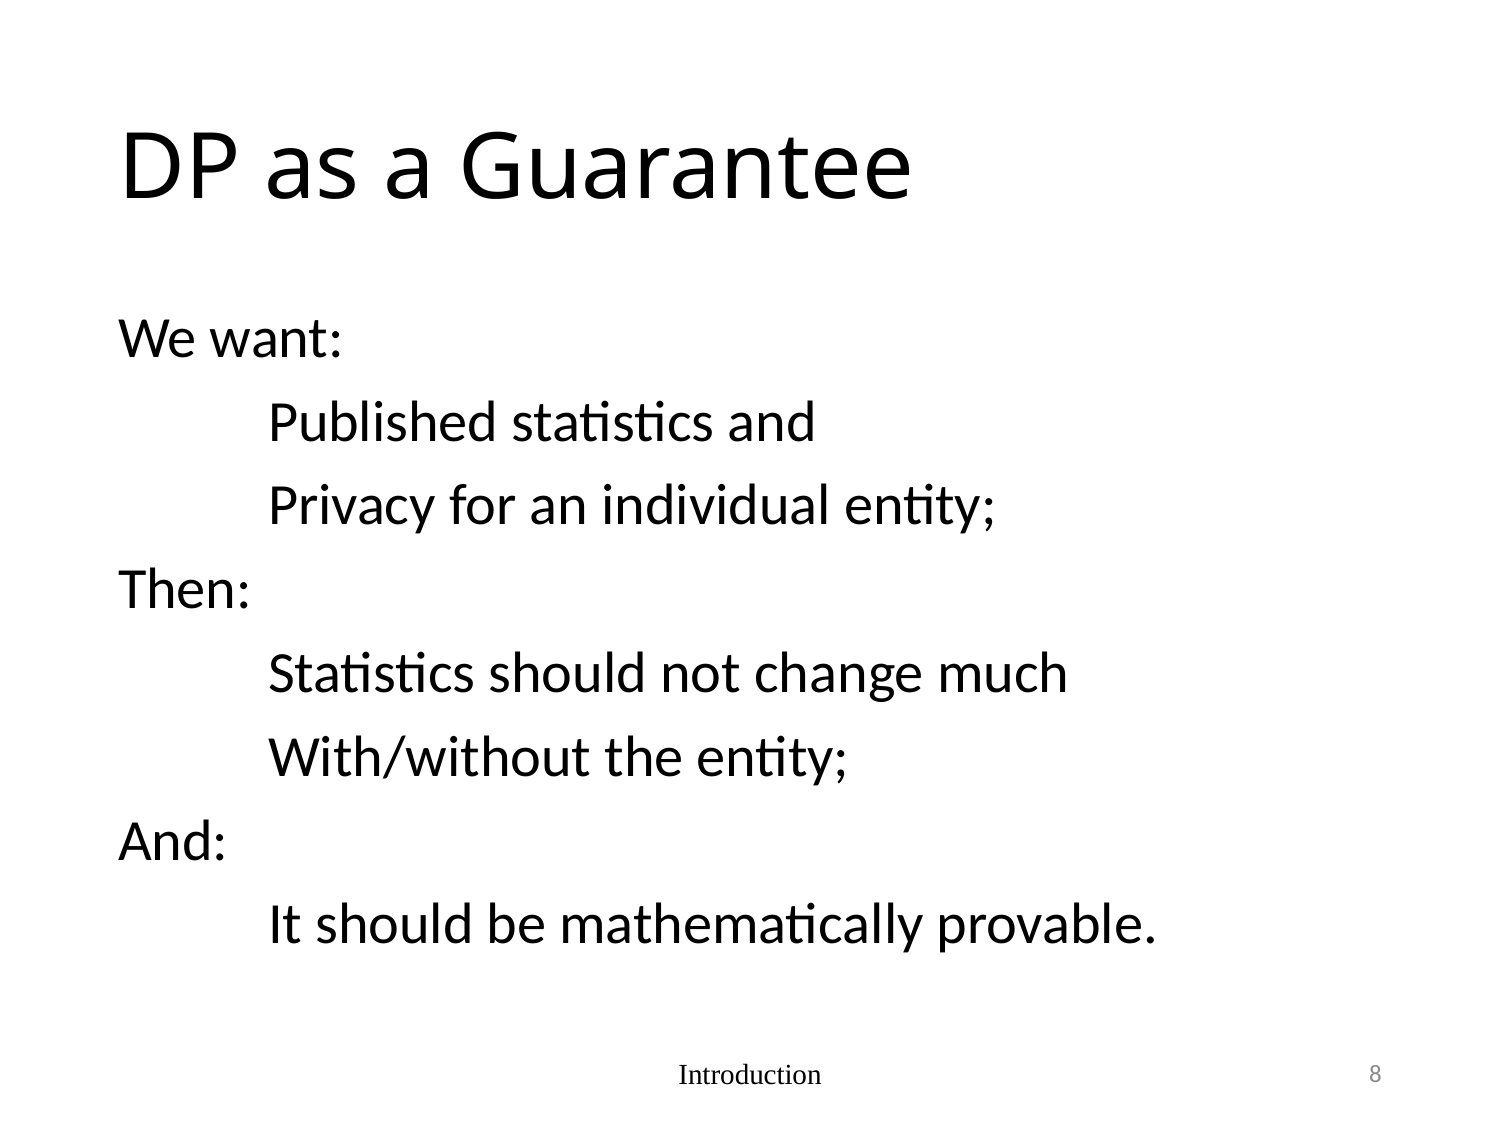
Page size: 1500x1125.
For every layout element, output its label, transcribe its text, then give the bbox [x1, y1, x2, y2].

title DP as a Guarantee [103, 59, 1397, 278]
footer Introduction [496, 1042, 1004, 1103]
slide_number 8 [1059, 1042, 1397, 1103]
list We want: Published statistics and Privacy for an individual entity; Then: Statistics should not change much With/without the entity; And: It should be mathematically provable. [103, 299, 1397, 1014]
